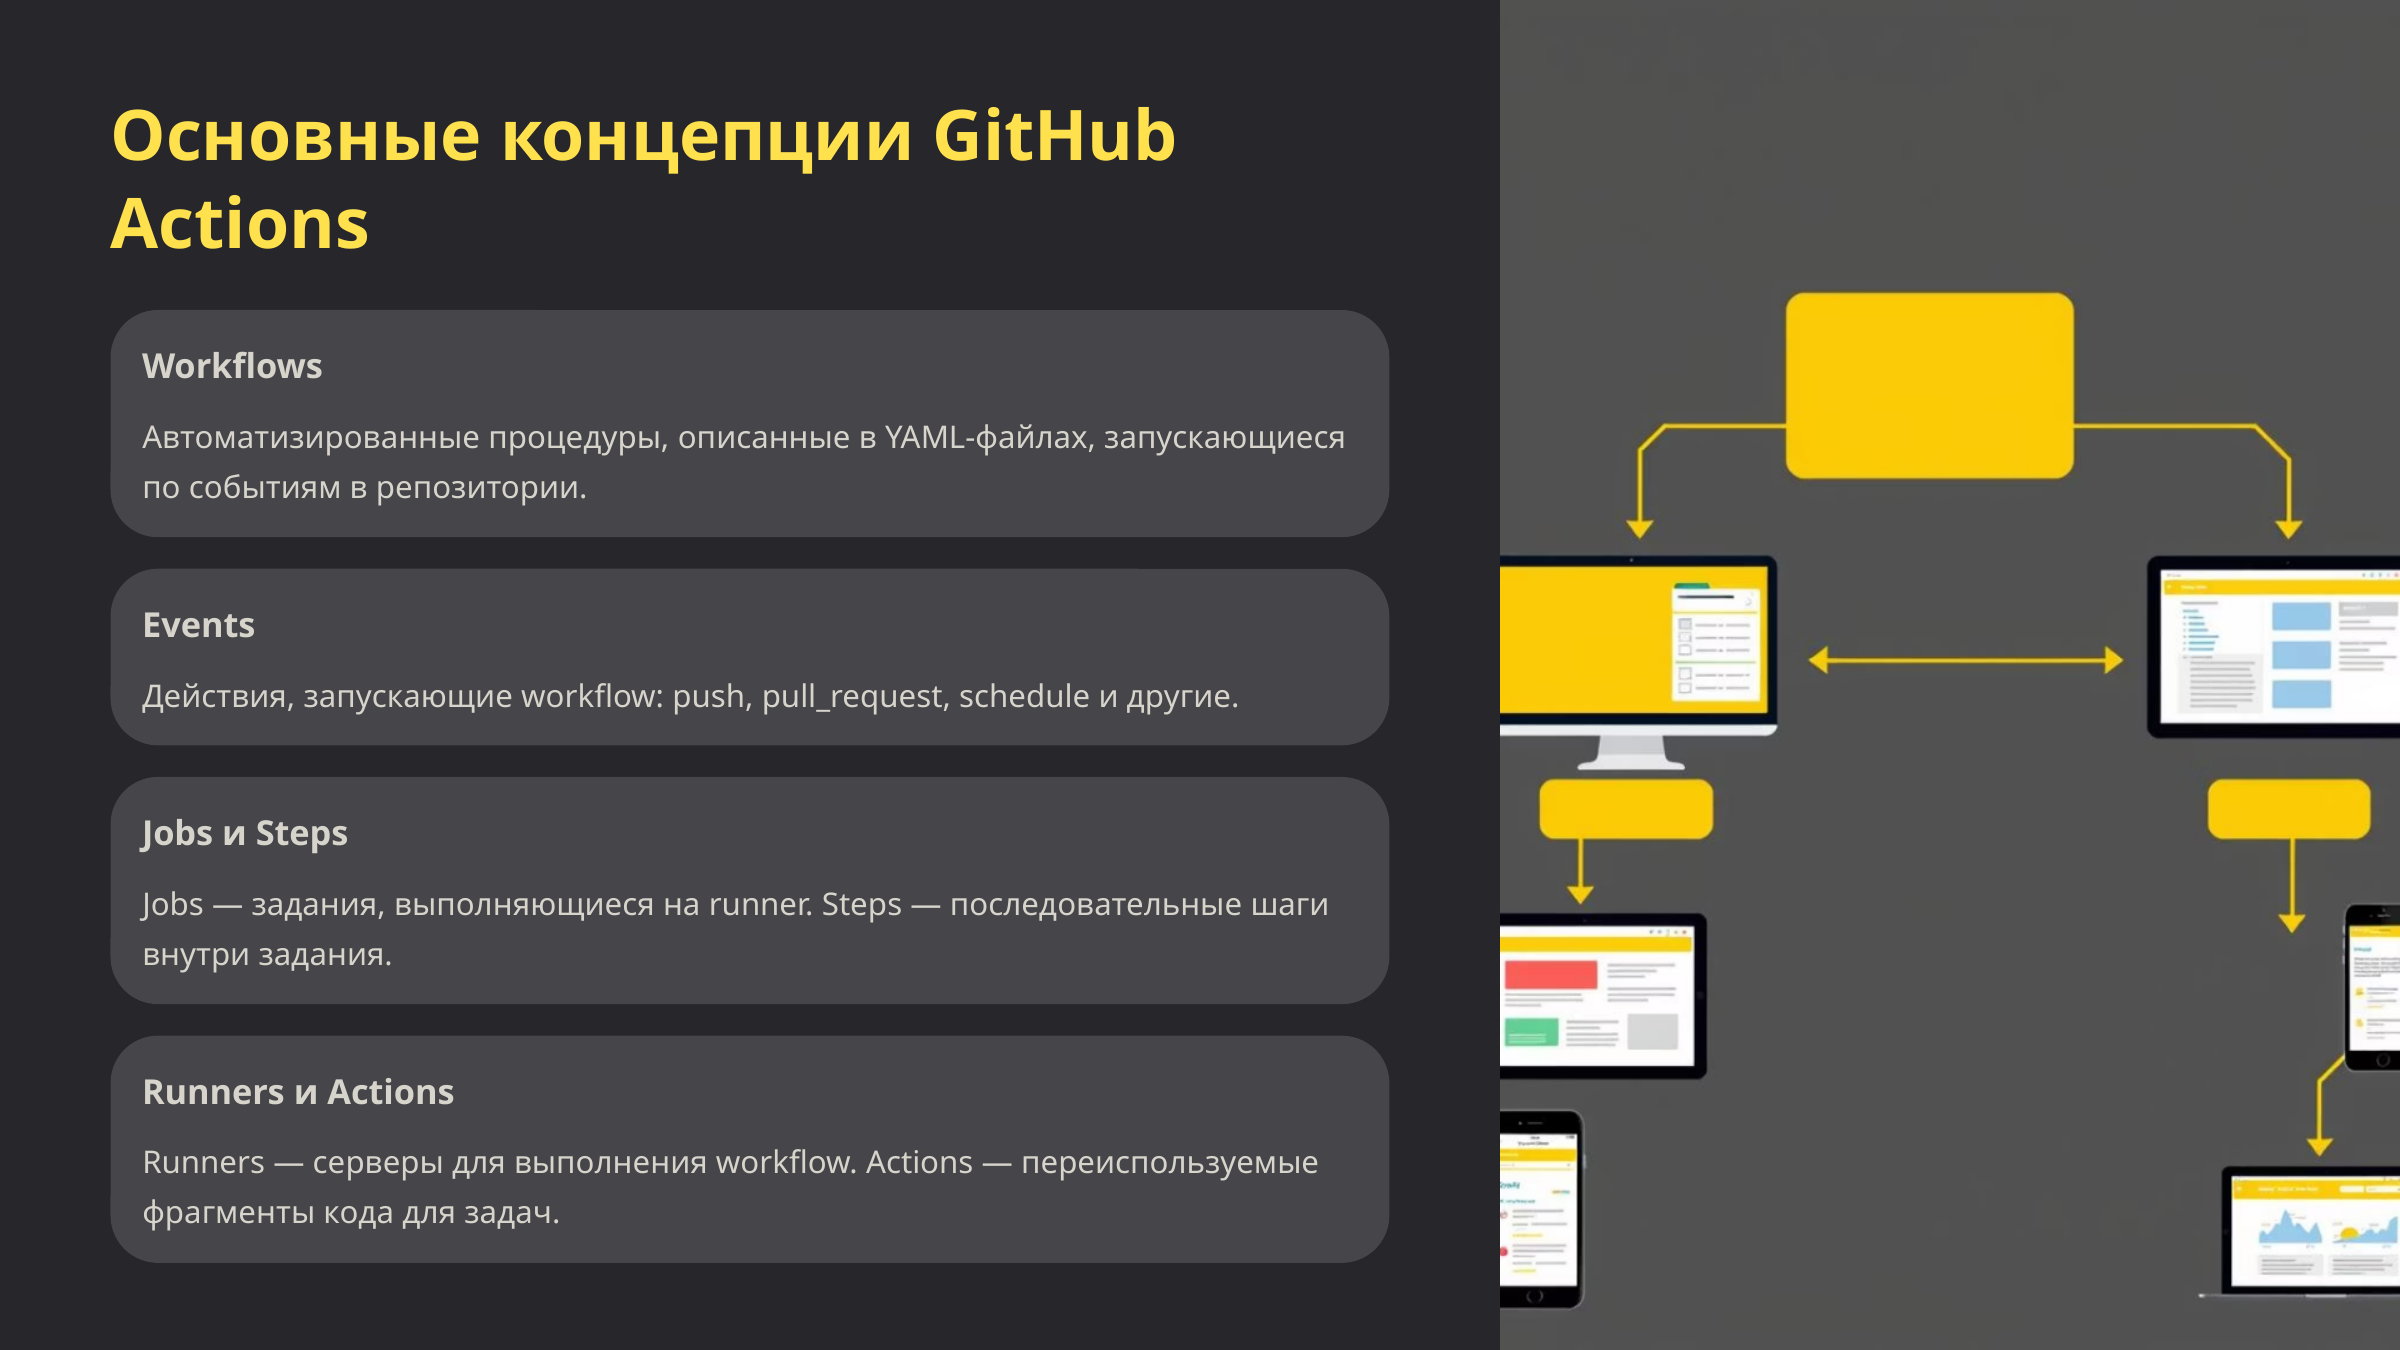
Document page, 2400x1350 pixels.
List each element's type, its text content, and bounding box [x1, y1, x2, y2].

text_box [110, 776, 1390, 1005]
picture [1499, 0, 2400, 1350]
text_box [110, 568, 1390, 746]
text_box Events [142, 600, 494, 645]
text_box [110, 309, 1390, 538]
text_box Основные концепции GitHub Actions [110, 86, 1390, 263]
text_box [110, 1035, 1390, 1263]
text_box Workflows [142, 341, 494, 386]
text_box Jobs и Steps [142, 808, 494, 853]
text_box Runners и Actions [142, 1067, 494, 1112]
text_box Автоматизированные процедуры, описанные в YAML-файлах, запускающиеся по событиям в репозитории. [142, 404, 1358, 506]
text_box Jobs — задания, выполняющиеся на runner. Steps — последовательные шаги внутри задания. [142, 871, 1358, 973]
text_box Runners — серверы для выполнения workflow. Actions — переиспользуемые фрагменты кода для задач. [142, 1130, 1358, 1232]
text_box Действия, запускающие workflow: push, pull_request, schedule и другие. [142, 663, 1358, 714]
